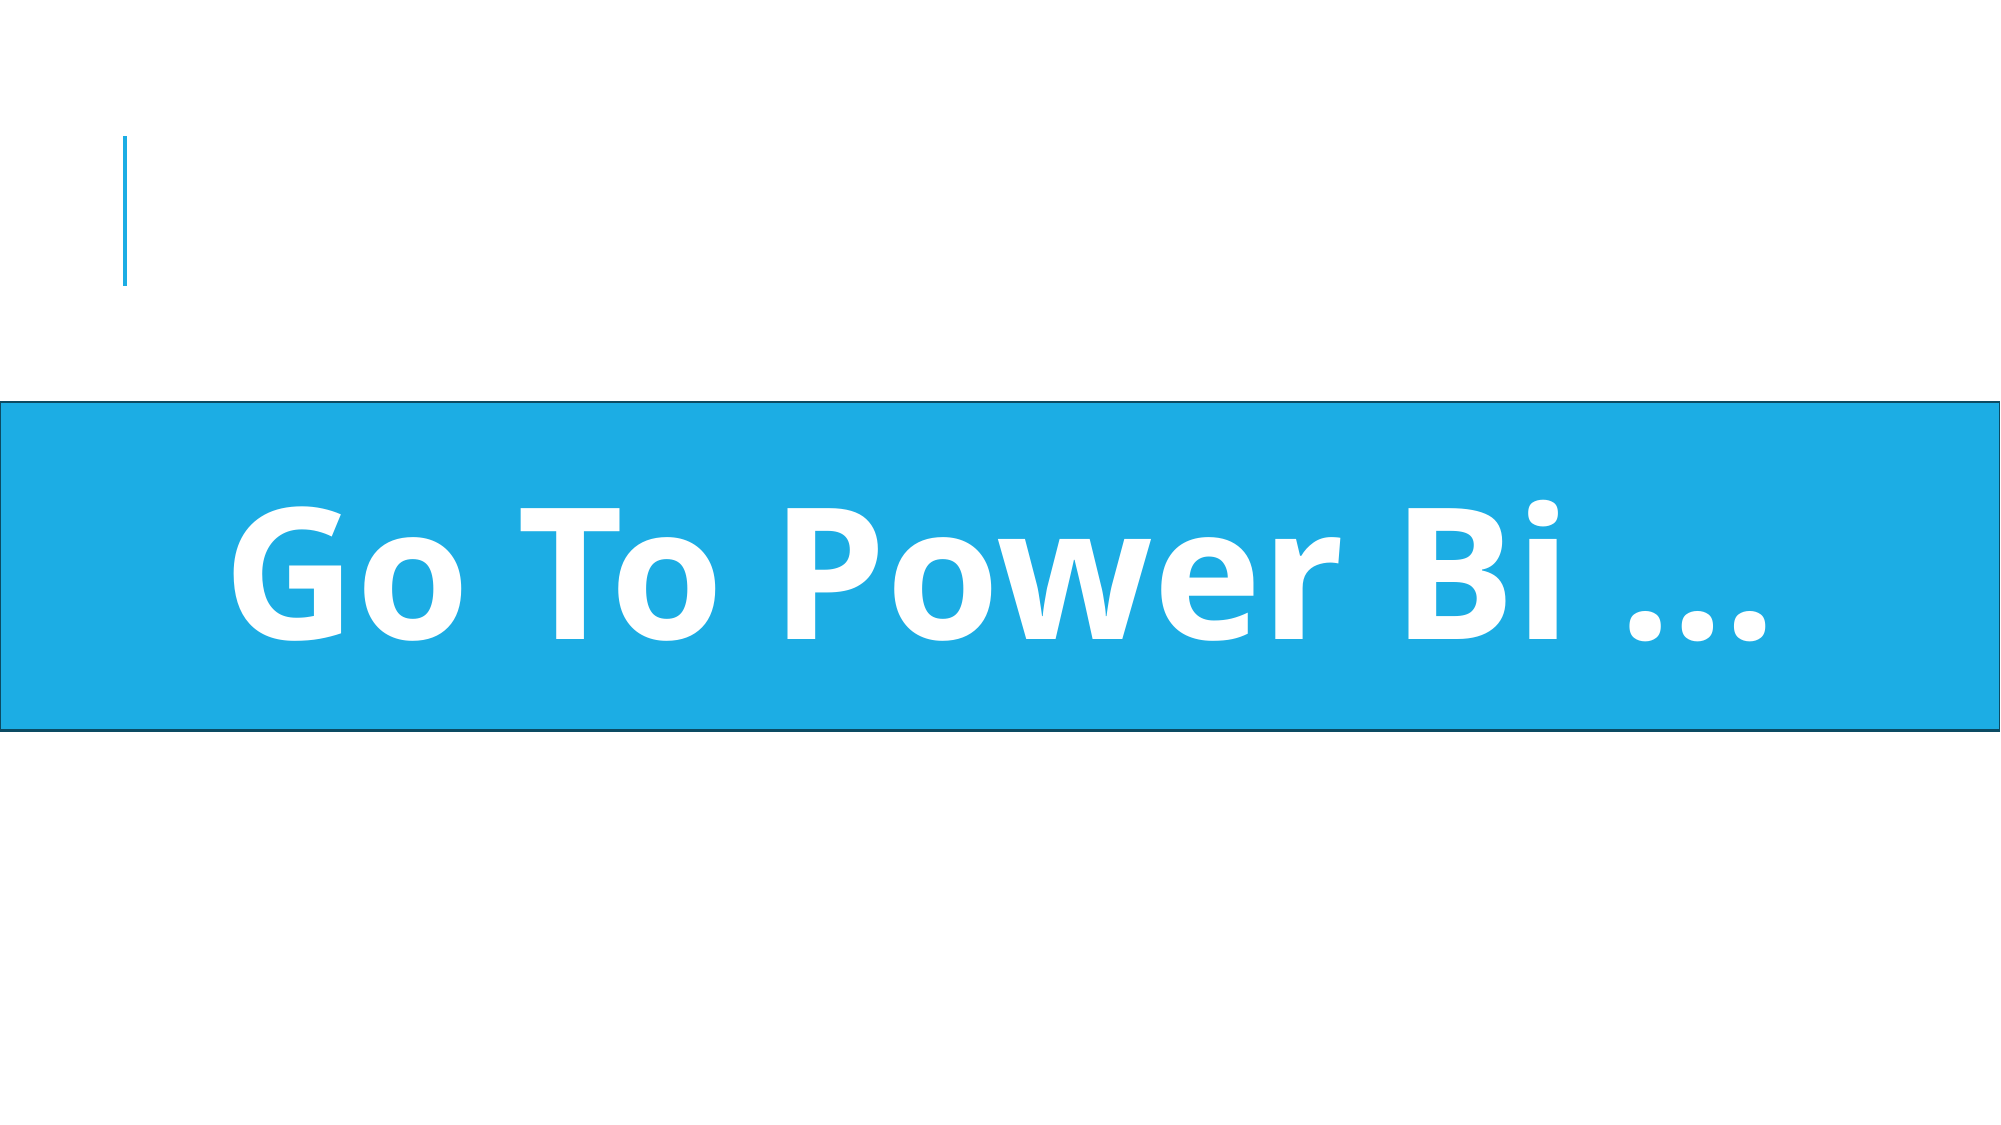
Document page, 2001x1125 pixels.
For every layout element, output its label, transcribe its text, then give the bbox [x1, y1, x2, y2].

text_box Go To Power Bi … [0, 401, 2000, 732]
